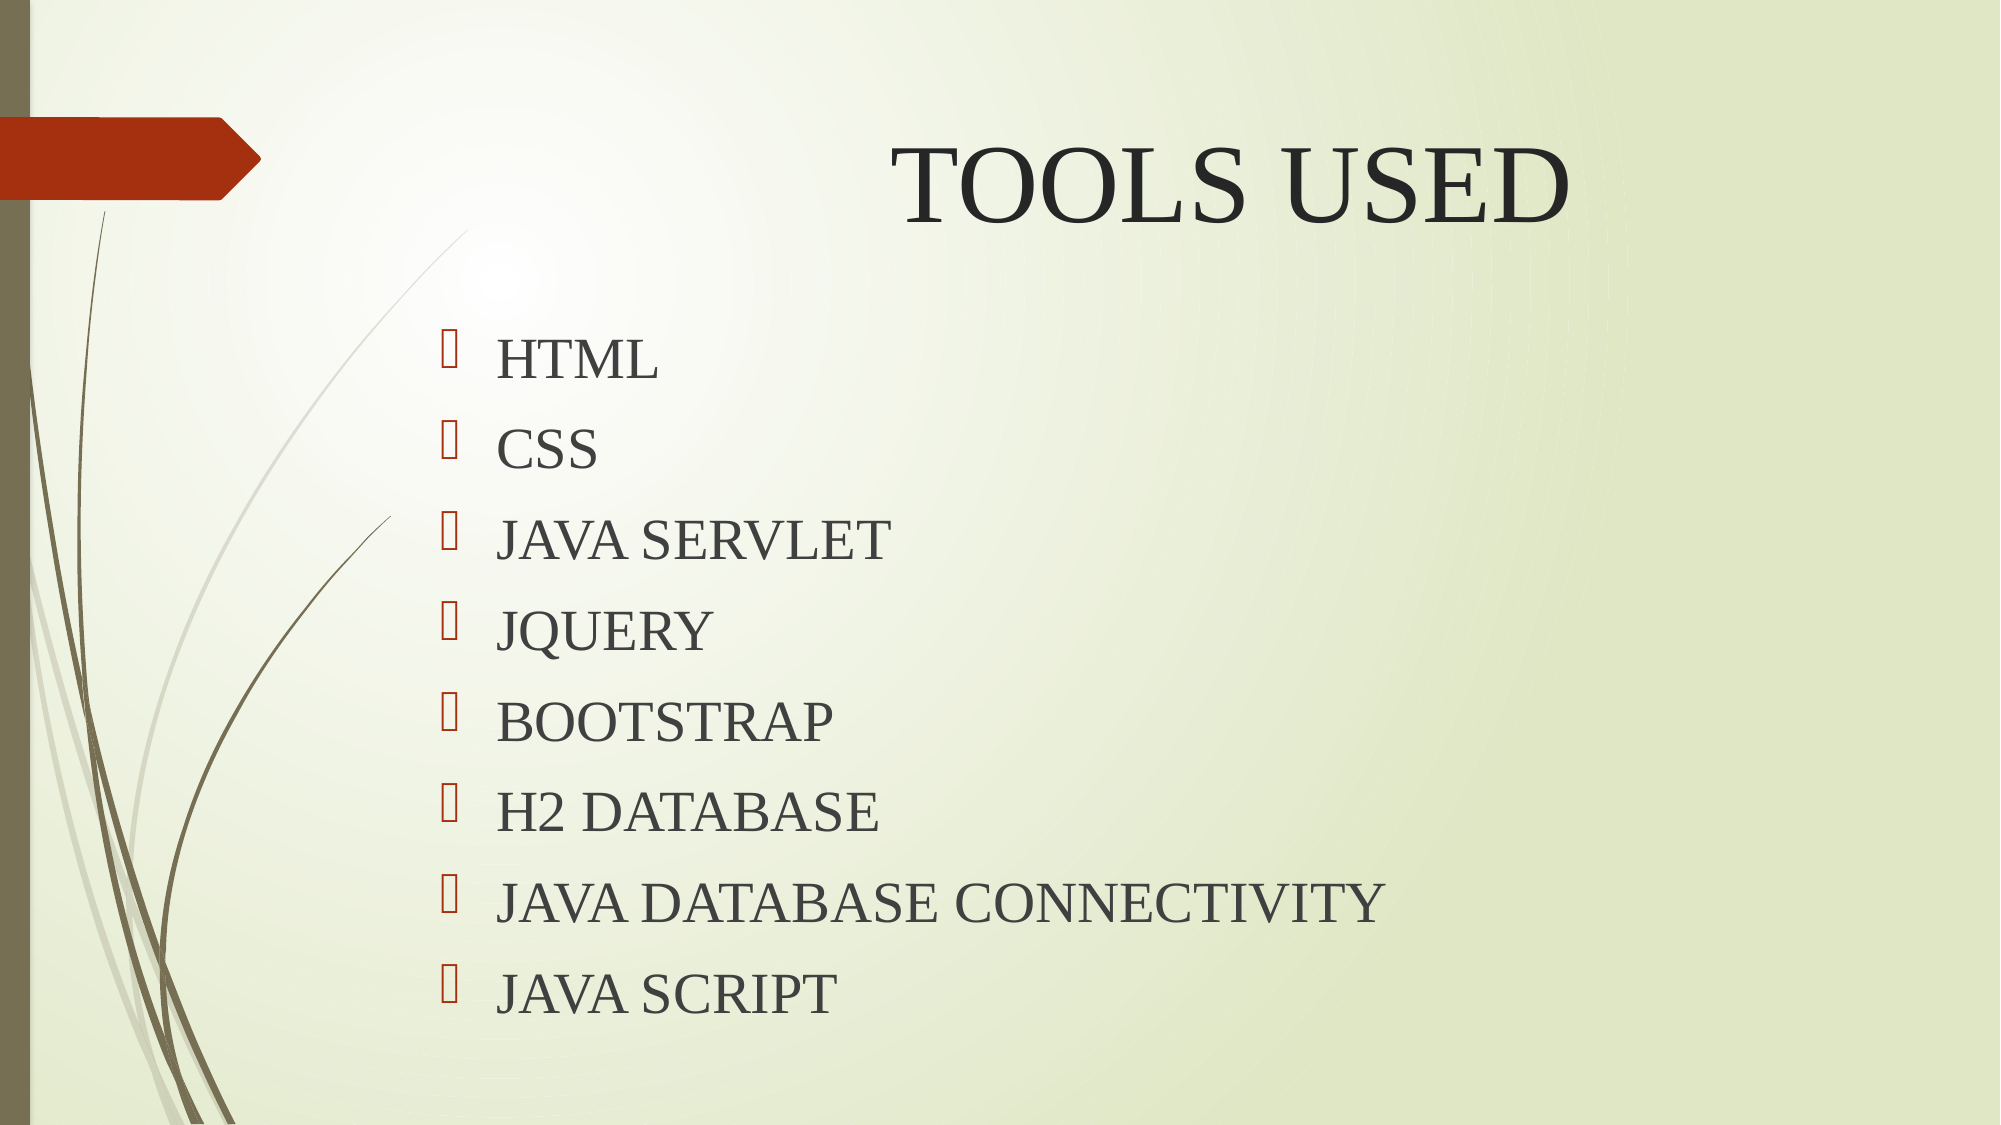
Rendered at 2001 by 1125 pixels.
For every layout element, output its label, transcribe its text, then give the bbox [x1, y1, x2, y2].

title TOOLS USED [425, 102, 1888, 312]
list HTML CSS JAVA SERVLET JQUERY BOOTSTRAP H2 DATABASE JAVA DATABASE CONNECTIVITY JAVA SCRIPT [424, 312, 1888, 1059]
